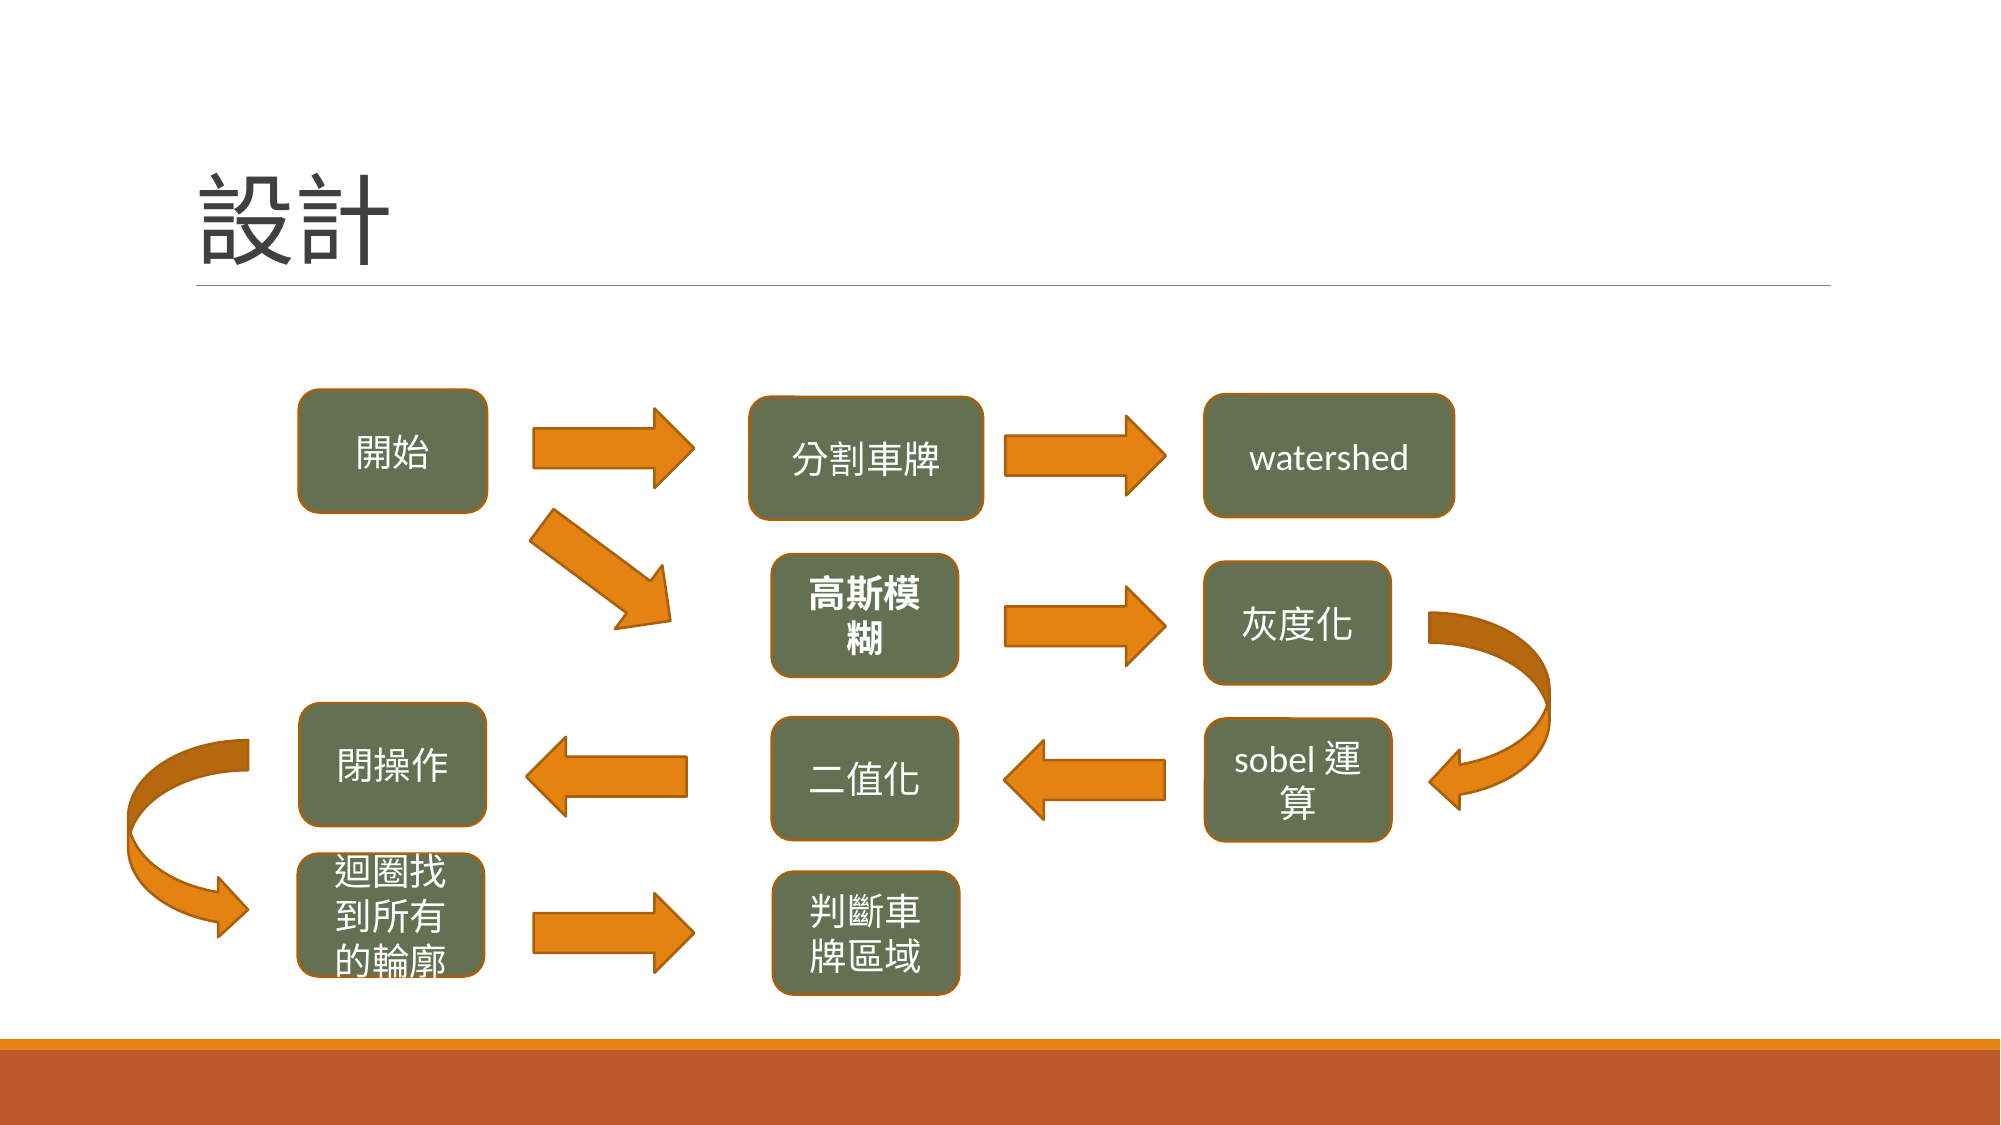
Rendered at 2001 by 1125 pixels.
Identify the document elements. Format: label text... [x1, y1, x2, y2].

text_box watershed [1203, 392, 1456, 519]
text_box 閉操作 [298, 701, 488, 828]
text_box 灰度化 [1203, 560, 1393, 686]
text_box [1428, 611, 1551, 811]
text_box sobel運算 [1203, 717, 1393, 843]
text_box 高斯模糊 [770, 552, 960, 679]
text_box [1003, 585, 1167, 668]
text_box 分割車牌 [748, 395, 985, 521]
text_box [1003, 414, 1167, 497]
text_box [126, 738, 250, 939]
text_box 開始 [297, 388, 489, 514]
title 設計 [180, 47, 1830, 285]
text_box [525, 735, 688, 818]
text_box 判斷車牌區域 [771, 870, 961, 996]
text_box [1003, 739, 1166, 821]
text_box 迴圈找到所有的輪廓 [296, 852, 486, 978]
text_box [532, 407, 696, 490]
text_box [528, 508, 672, 631]
text_box [532, 892, 696, 974]
text_box 二值化 [770, 715, 960, 842]
